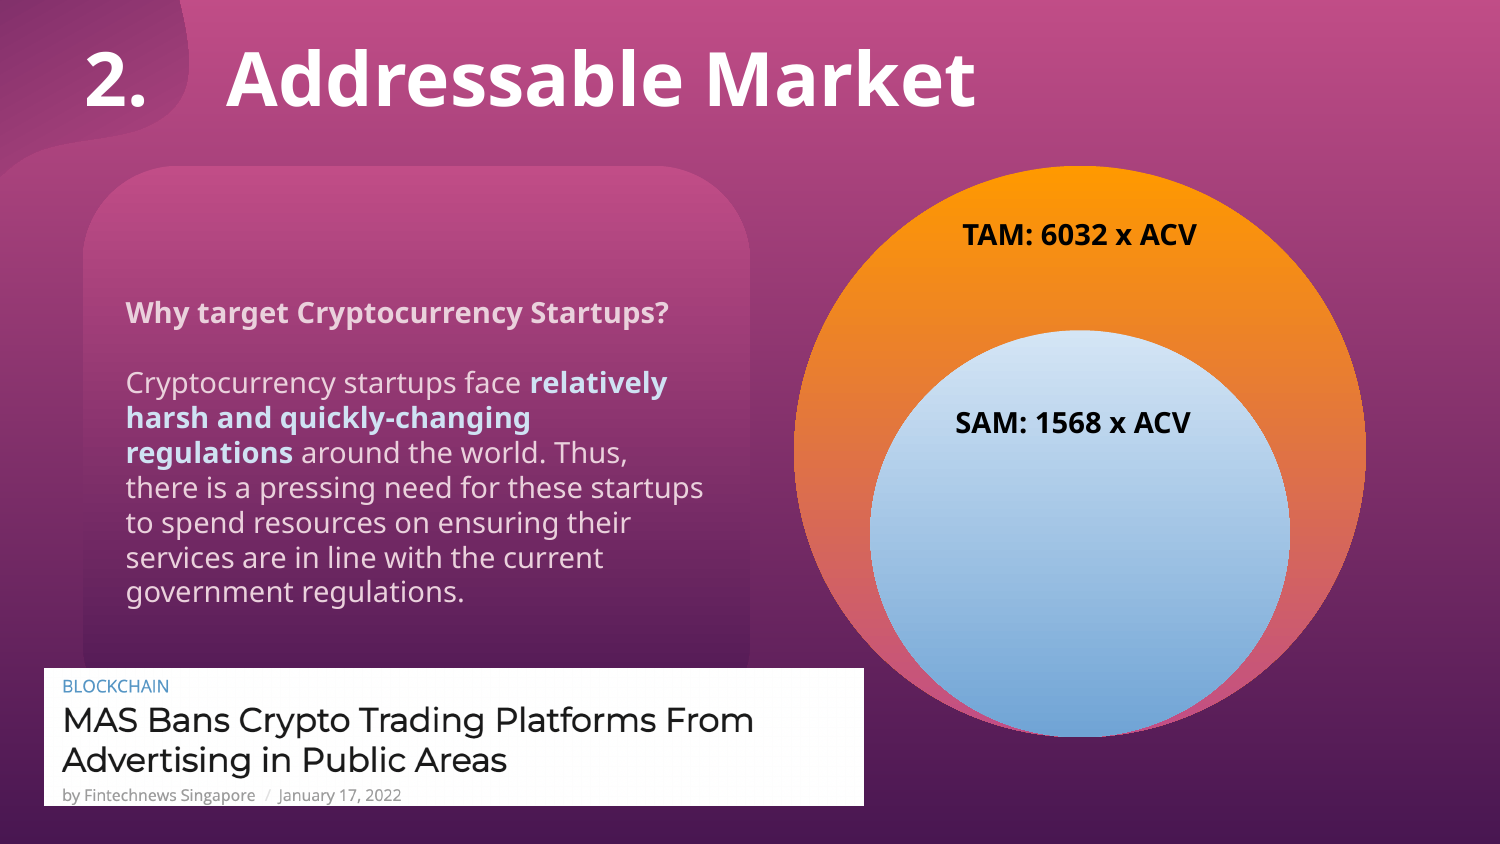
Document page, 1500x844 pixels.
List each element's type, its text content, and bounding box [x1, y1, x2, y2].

text_box 2. Addressable Market [69, 16, 1228, 137]
text_box [794, 205, 1366, 735]
picture [44, 667, 864, 806]
text_box [870, 330, 1290, 738]
text_box TAM: 6032 x ACV [935, 200, 1225, 266]
text_box SAM: 1568 x ACV [928, 388, 1218, 454]
text_box [944, 165, 1216, 200]
text_box Why target Cryptocurrency Startups? Cryptocurrency startups face relatively harsh and quickly-changing regulations around the world. Thus, there is a pressing need for these startups to spend resources on ensuring their services are in line with the current government regulations. [82, 165, 750, 666]
text_box [0, 0, 183, 177]
